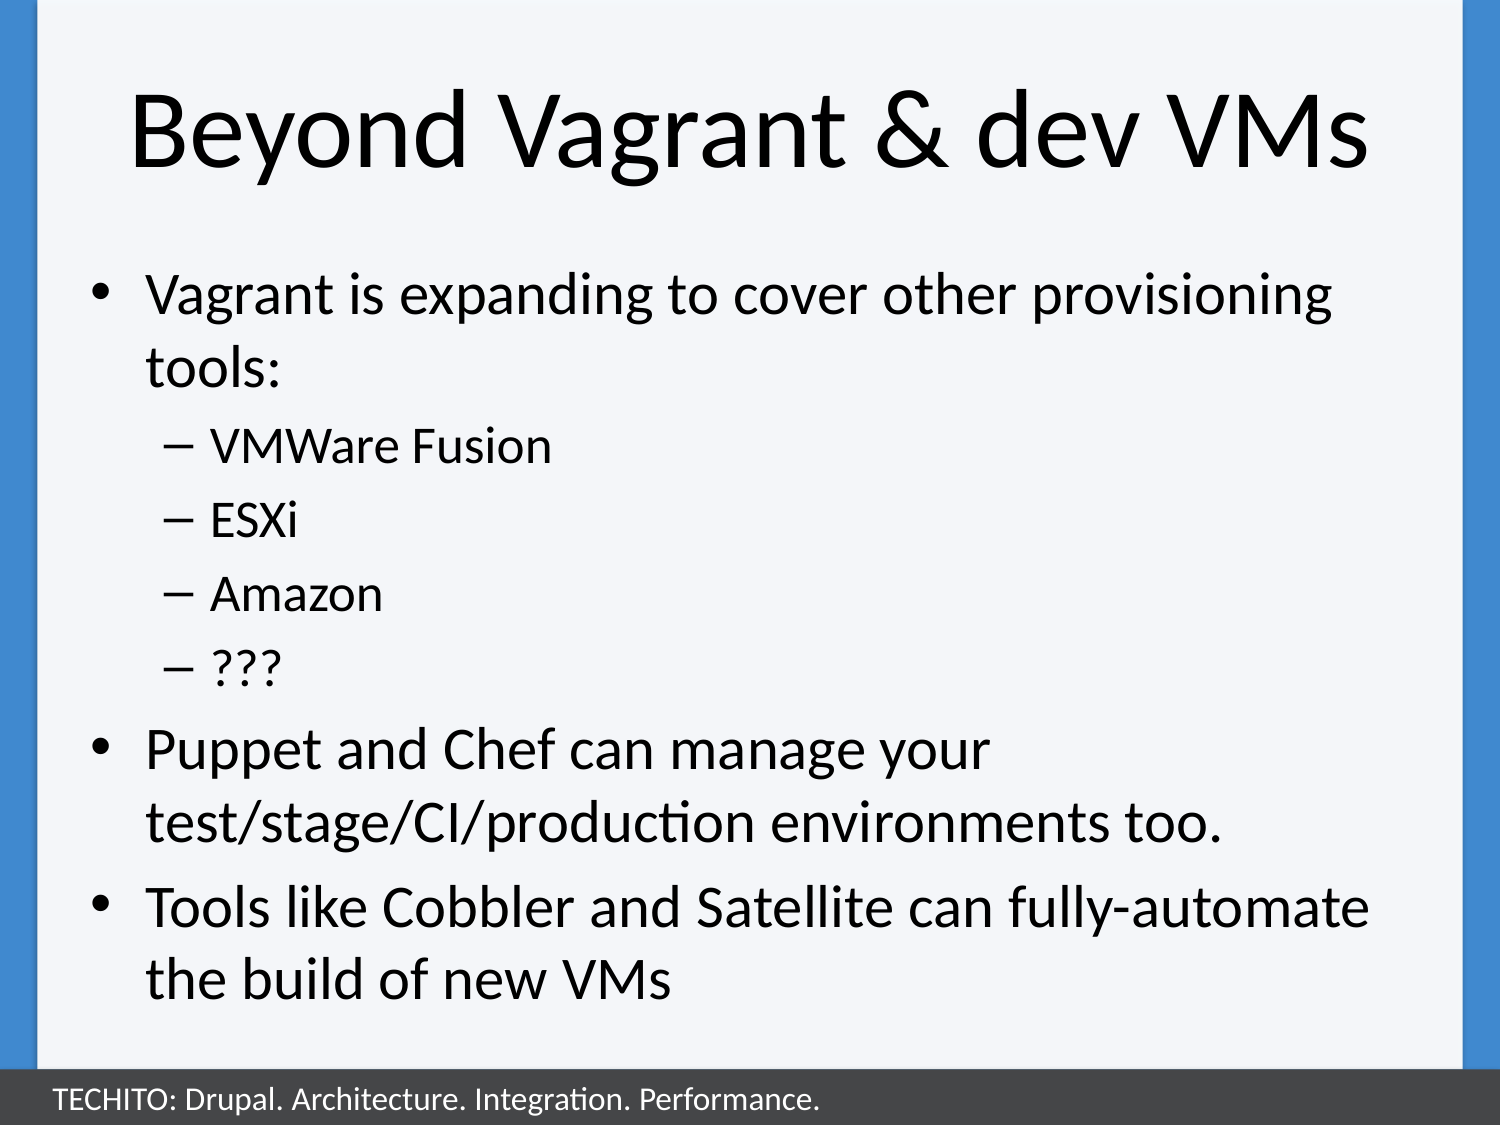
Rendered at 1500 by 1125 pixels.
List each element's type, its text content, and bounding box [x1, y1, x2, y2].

list Vagrant is expanding to cover other provisioning tools: VMWare Fusion ESXi Amazon ??? Puppet and Chef can manage your test/stage/CI/production environments too. Tools like Cobbler and Satellite can fully-automate the build of new VMs [75, 246, 1425, 1027]
title Beyond Vagrant & dev VMs [75, 29, 1425, 217]
